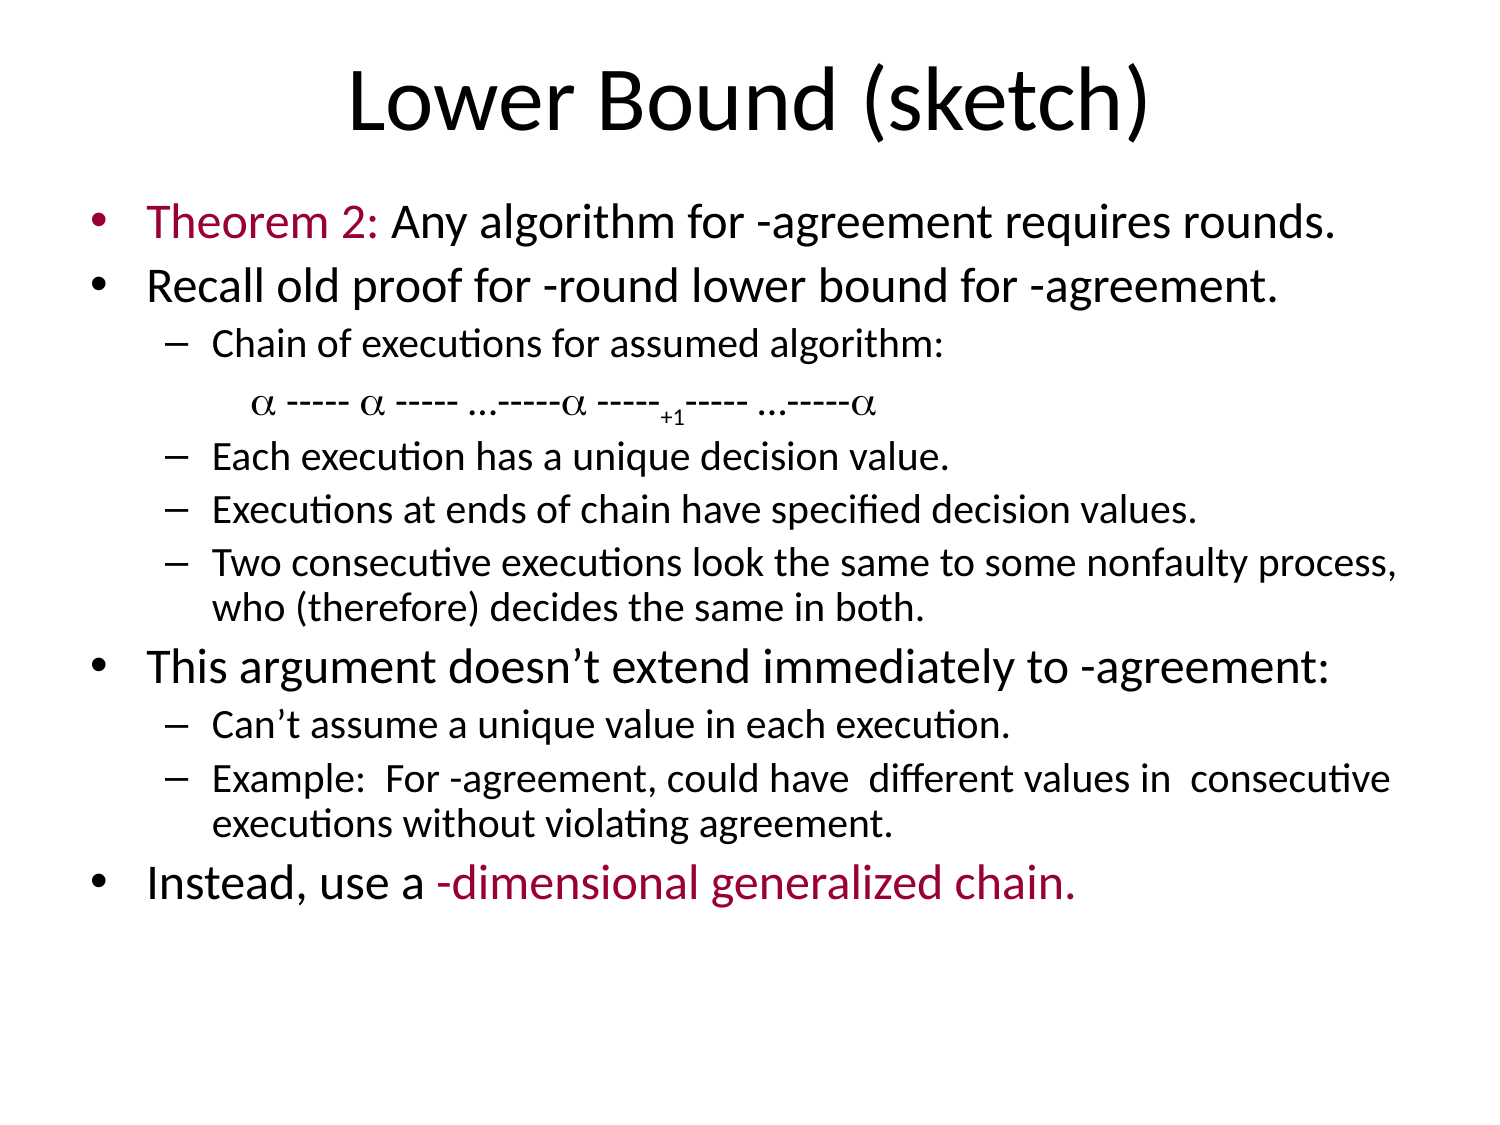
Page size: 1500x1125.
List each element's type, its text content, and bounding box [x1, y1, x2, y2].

title Lower Bound (sketch) [75, 0, 1425, 188]
